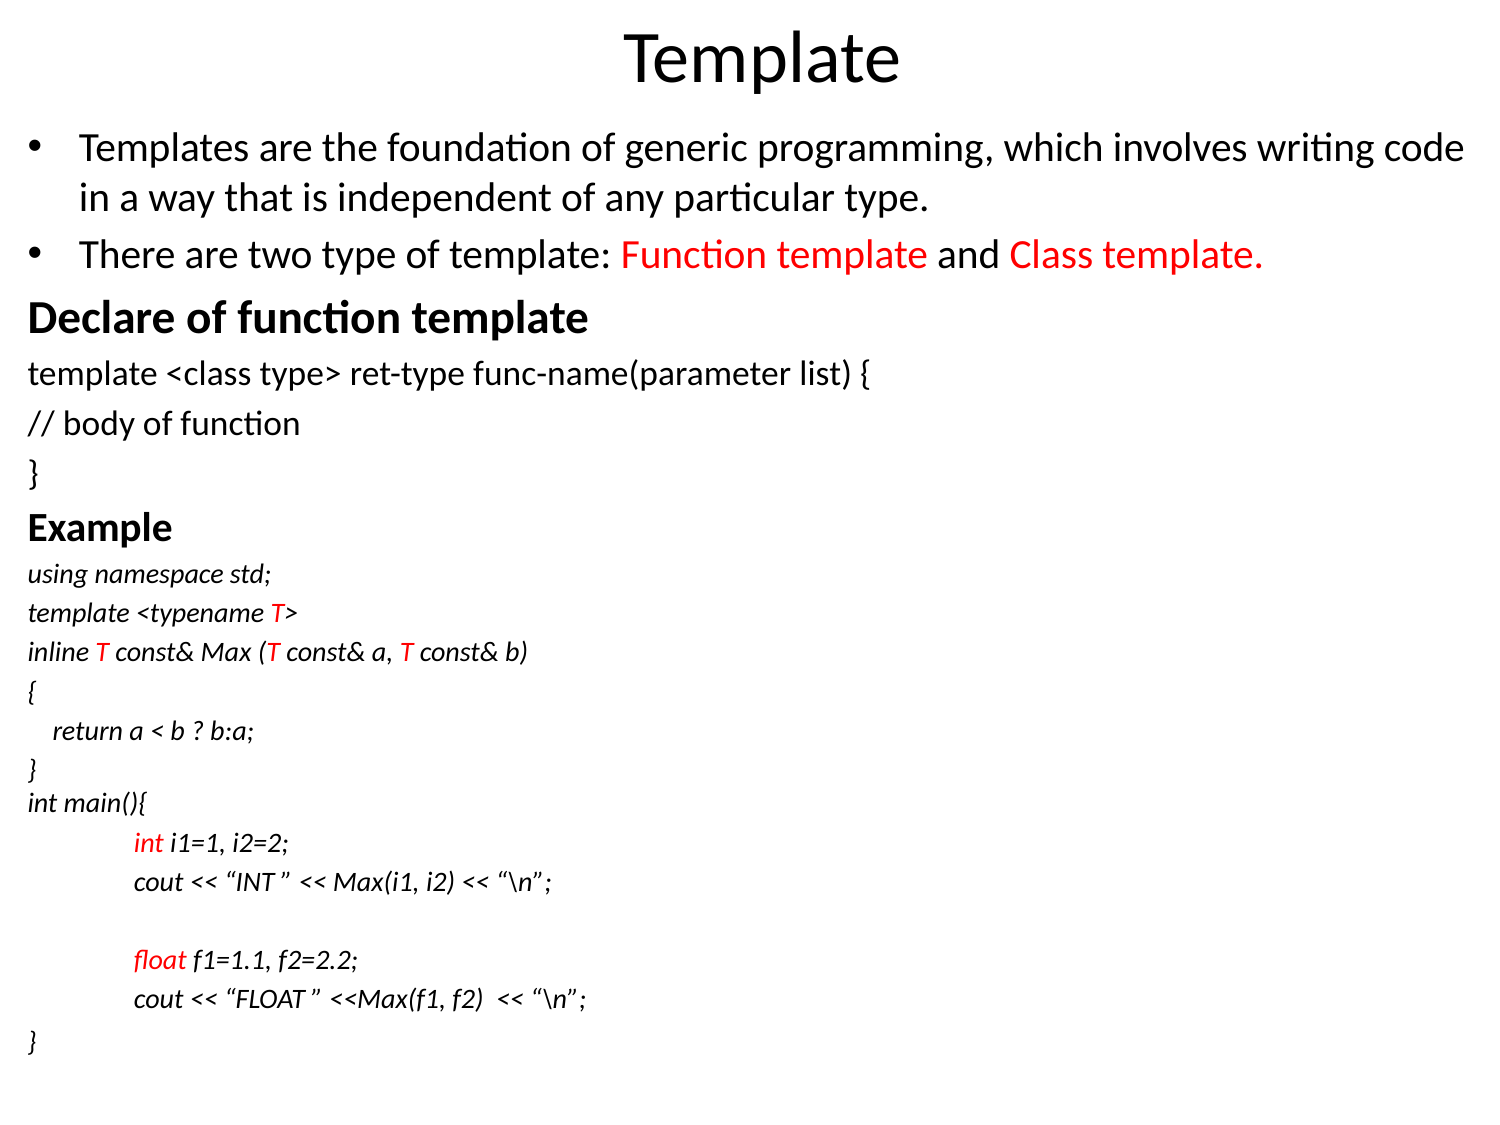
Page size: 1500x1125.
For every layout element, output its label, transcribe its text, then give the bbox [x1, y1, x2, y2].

list Templates are the foundation of generic programming, which involves writing code in a way that is independent of any particular type. There are two type of template: Function template and Class template. Declare of function template template <class type> ret-type func-name(parameter list) { // body of function } Example using namespace std; template <typename T> inline T const& Max (T const& a, T const& b) { return a < b ? b:a; } int main(){ int i1=1, i2=2; cout << “INT ” << Max(i1, i2) << “\n”; float f1=1.1, f2=2.2; cout << “FLOAT ” <<Max(f1, f2) << “\n”; } [12, 112, 1498, 1125]
title Template [87, 0, 1438, 105]
